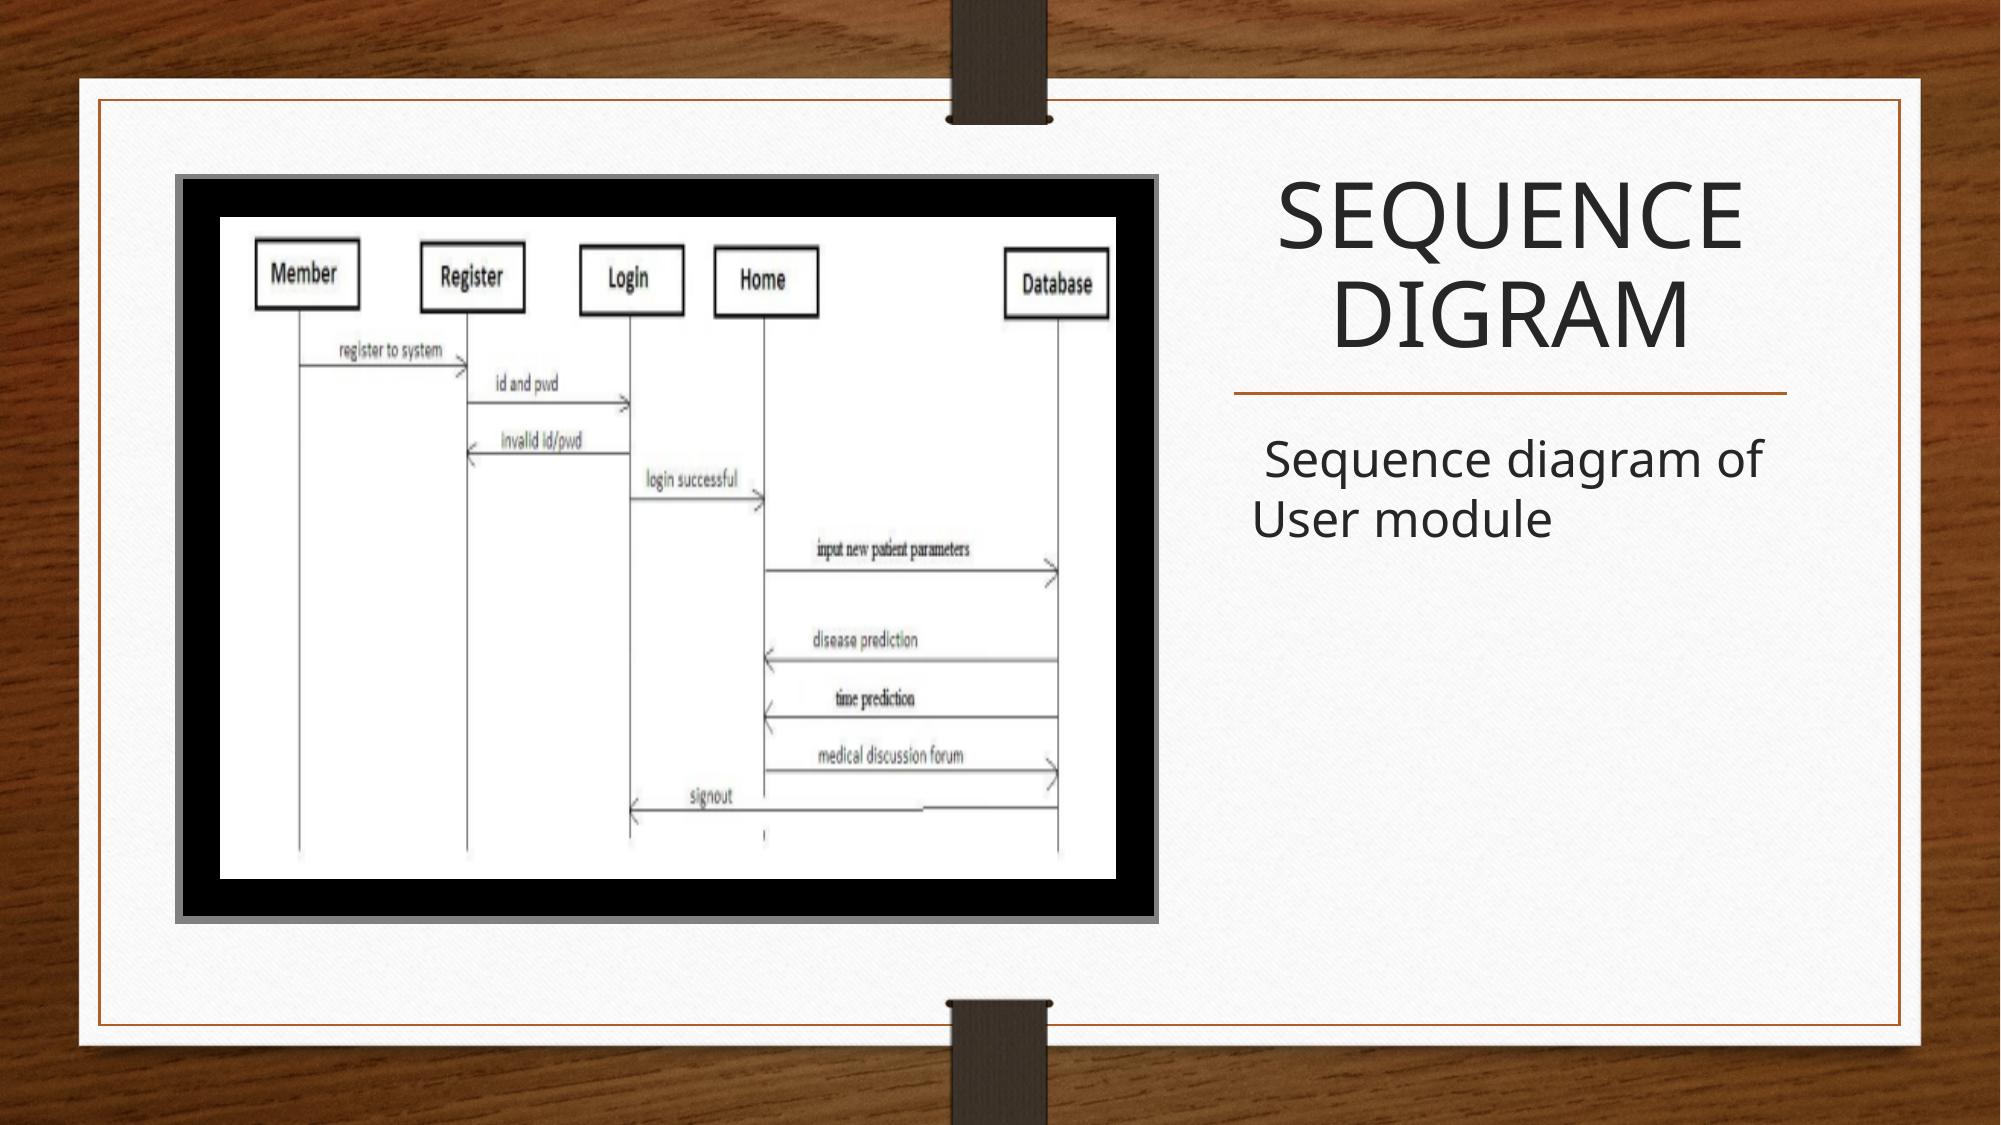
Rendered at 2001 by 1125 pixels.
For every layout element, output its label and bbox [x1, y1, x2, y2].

picture [219, 216, 1117, 880]
text_box [0, 0, 2000, 1125]
